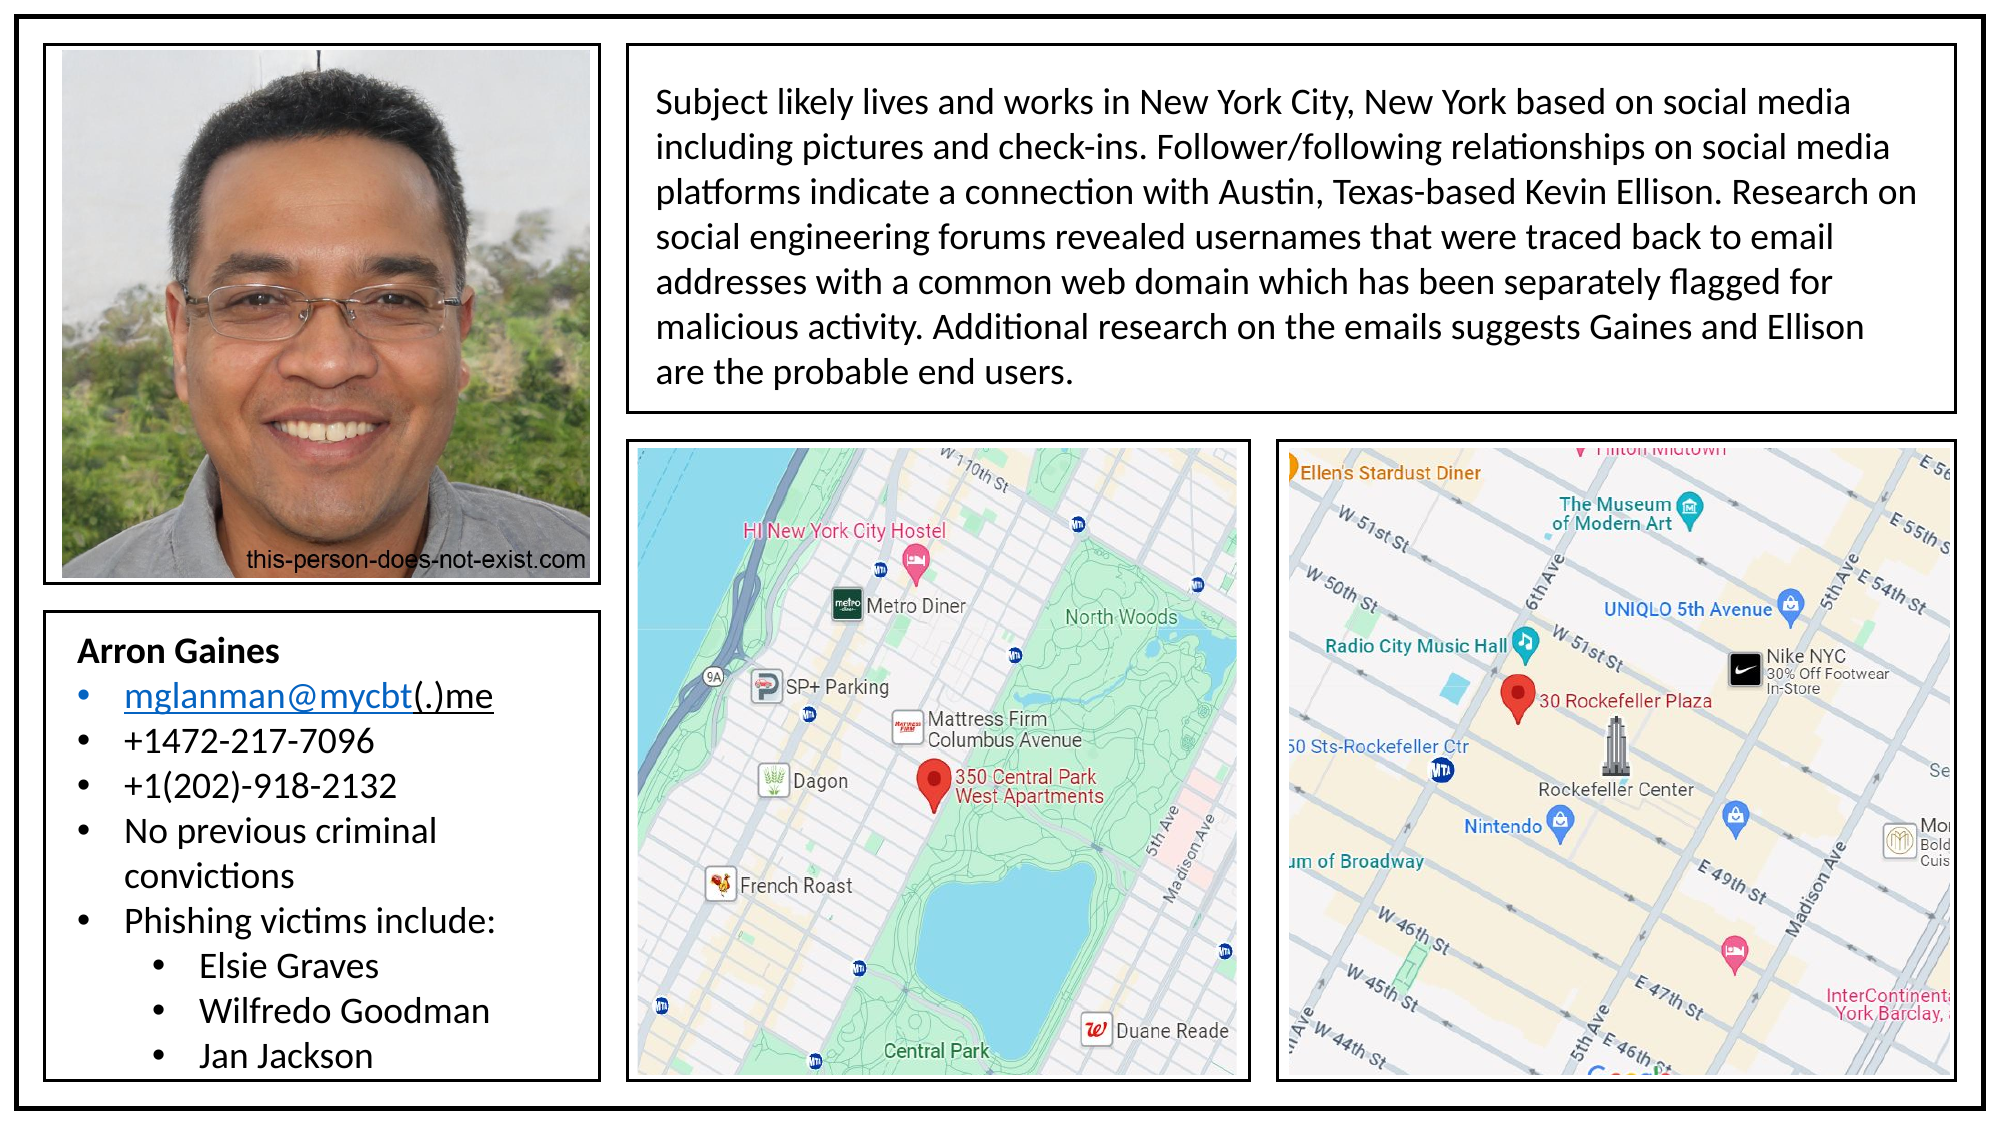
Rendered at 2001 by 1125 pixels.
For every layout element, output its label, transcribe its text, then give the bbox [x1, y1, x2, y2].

picture [1289, 448, 1950, 1075]
picture [62, 50, 590, 578]
picture [637, 448, 1237, 1075]
text_box Subject likely lives and works in New York City, New York based on social media including pictures and check-ins. Follower/following relationships on social media platforms indicate a connection with Austin, Texas-based Kevin Ellison. Research on social engineering forums revealed usernames that were traced back to email addresses with a common web domain which has been separately flagged for malicious activity. Additional research on the emails suggests Gaines and Ellison are the probable end users. [640, 70, 1938, 400]
text_box Arron Gaines mglanman@mycbt(.)me +1472-217-7096 +1(202)-918-2132 No previous criminal convictions Phishing victims include: Elsie Graves Wilfredo Goodman Jan Jackson [62, 619, 576, 1084]
